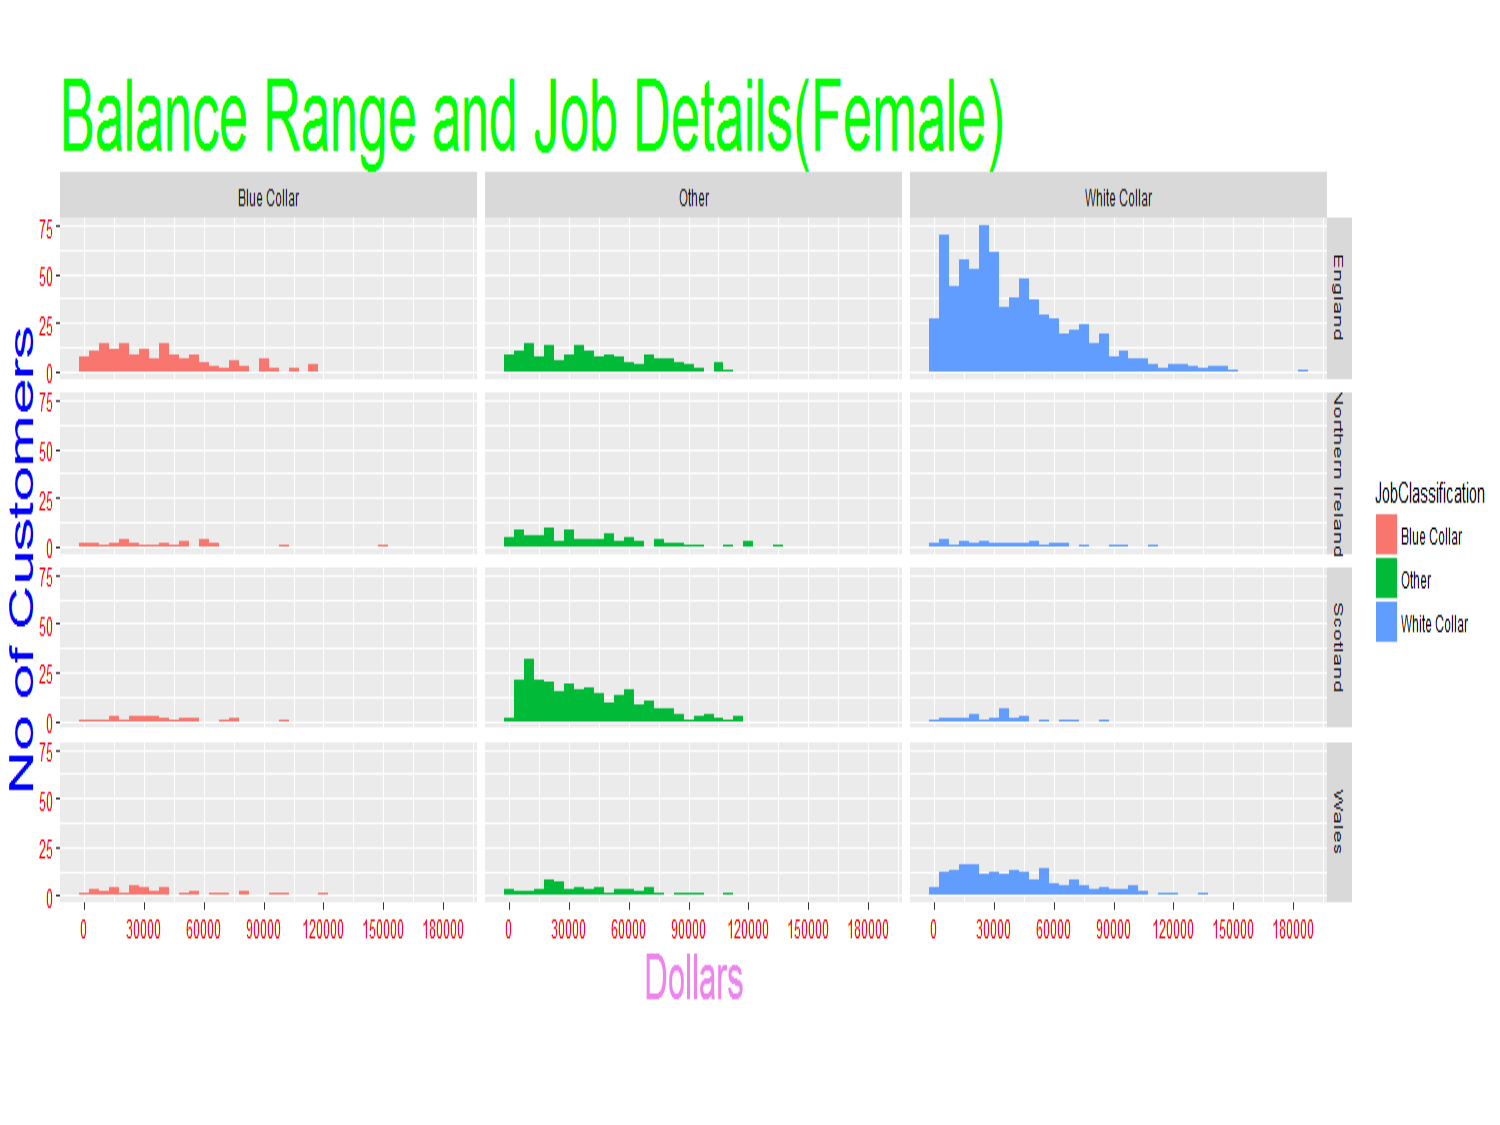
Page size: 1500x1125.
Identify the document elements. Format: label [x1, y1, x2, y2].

picture [0, 62, 1500, 1013]
